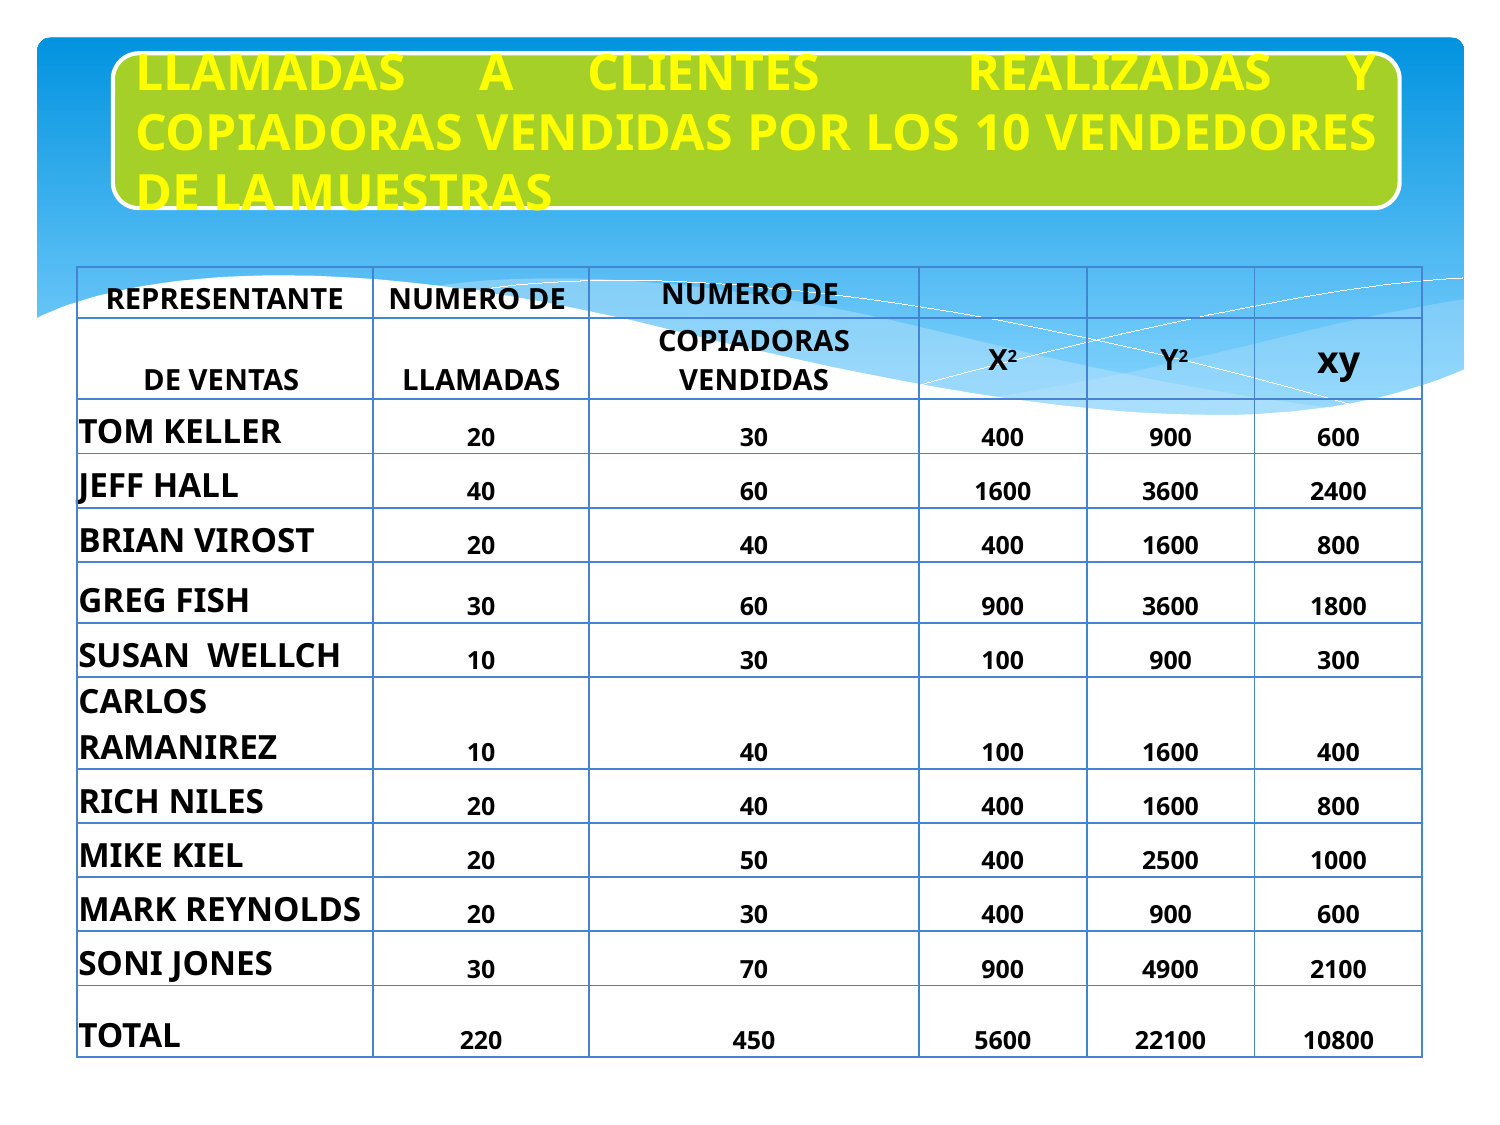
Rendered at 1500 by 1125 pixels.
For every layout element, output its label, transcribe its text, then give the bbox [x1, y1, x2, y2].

table_cell 60 [590, 454, 918, 507]
table_cell 220 [374, 986, 588, 1056]
table_cell 70 [590, 932, 918, 985]
table_cell 40 [590, 770, 918, 822]
table_cell MARK REYNOLDS [78, 878, 372, 930]
table_cell 20 [374, 824, 588, 876]
table_cell X2 [920, 319, 1086, 398]
table_cell 800 [1255, 509, 1421, 561]
table_header NUMERO DE [374, 268, 588, 317]
table_cell 400 [920, 824, 1086, 876]
table_cell 40 [590, 509, 918, 561]
table_cell 900 [920, 563, 1086, 622]
table_cell 20 [374, 770, 588, 822]
table_cell 1600 [920, 454, 1086, 507]
table_cell GREG FISH [78, 563, 372, 622]
table_cell 2100 [1255, 932, 1421, 985]
table_cell 30 [590, 624, 918, 676]
table_cell 400 [920, 878, 1086, 930]
table_cell 10 [374, 624, 588, 676]
table_header NUMERO DE [590, 268, 918, 317]
table_cell 60 [590, 563, 918, 622]
table_cell 30 [374, 563, 588, 622]
table_cell SUSAN WELLCH [78, 624, 372, 676]
table_cell 3600 [1088, 454, 1254, 507]
table_cell 20 [374, 509, 588, 561]
table_cell 900 [1088, 878, 1254, 930]
table_cell 30 [590, 400, 918, 453]
table_cell Y2 [1088, 319, 1254, 398]
table_cell 20 [374, 400, 588, 453]
table_cell 2500 [1088, 824, 1254, 876]
table_cell 1600 [1088, 509, 1254, 561]
table_cell 400 [1255, 678, 1421, 768]
table_cell DE VENTAS [78, 319, 372, 398]
table_header REPRESENTANTE [78, 268, 372, 317]
table_cell 300 [1255, 624, 1421, 676]
table_cell 1800 [1255, 563, 1421, 622]
table_cell JEFF HALL [78, 454, 372, 507]
text_box LLAMADAS A CLIENTES REALIZADAS Y COPIADORAS VENDIDAS POR LOS 10 VENDEDORES DE LA MUESTRAS [110, 51, 1402, 211]
table_cell 400 [920, 509, 1086, 561]
table_cell 40 [590, 678, 918, 768]
table_cell 100 [920, 678, 1086, 768]
table_cell 10 [374, 678, 588, 768]
table_cell 1000 [1255, 824, 1421, 876]
table_cell 450 [590, 986, 918, 1056]
table_cell 900 [1088, 400, 1254, 453]
table_cell BRIAN VIROST [78, 509, 372, 561]
table_cell 5600 [920, 986, 1086, 1056]
table_cell TOM KELLER [78, 400, 372, 453]
table_cell 600 [1255, 400, 1421, 453]
table_cell 400 [920, 400, 1086, 453]
table_cell 1600 [1088, 678, 1254, 768]
table_cell 2400 [1255, 454, 1421, 507]
table_cell SONI JONES [78, 932, 372, 985]
table_header [1255, 268, 1421, 317]
table_cell 900 [1088, 624, 1254, 676]
table_cell CARLOS RAMANIREZ [78, 678, 372, 768]
table_cell 4900 [1088, 932, 1254, 985]
table_cell 30 [590, 878, 918, 930]
table_cell COPIADORAS VENDIDAS [590, 319, 918, 398]
table_header [1088, 268, 1254, 317]
table_cell xy [1255, 319, 1421, 398]
table_cell 50 [590, 824, 918, 876]
table_cell 3600 [1088, 563, 1254, 622]
table_cell 400 [920, 770, 1086, 822]
table_cell 40 [374, 454, 588, 507]
table_cell 10800 [1255, 986, 1421, 1056]
table_cell LLAMADAS [374, 319, 588, 398]
table_cell 22100 [1088, 986, 1254, 1056]
table_cell 100 [920, 624, 1086, 676]
table_cell 900 [920, 932, 1086, 985]
table_cell MIKE KIEL [78, 824, 372, 876]
table_cell 600 [1255, 878, 1421, 930]
table_cell 20 [374, 878, 588, 930]
table_cell 800 [1255, 770, 1421, 822]
table_cell TOTAL [78, 986, 372, 1056]
table_cell RICH NILES [78, 770, 372, 822]
table_cell 1600 [1088, 770, 1254, 822]
table_cell 30 [374, 932, 588, 985]
table_header [920, 268, 1086, 317]
